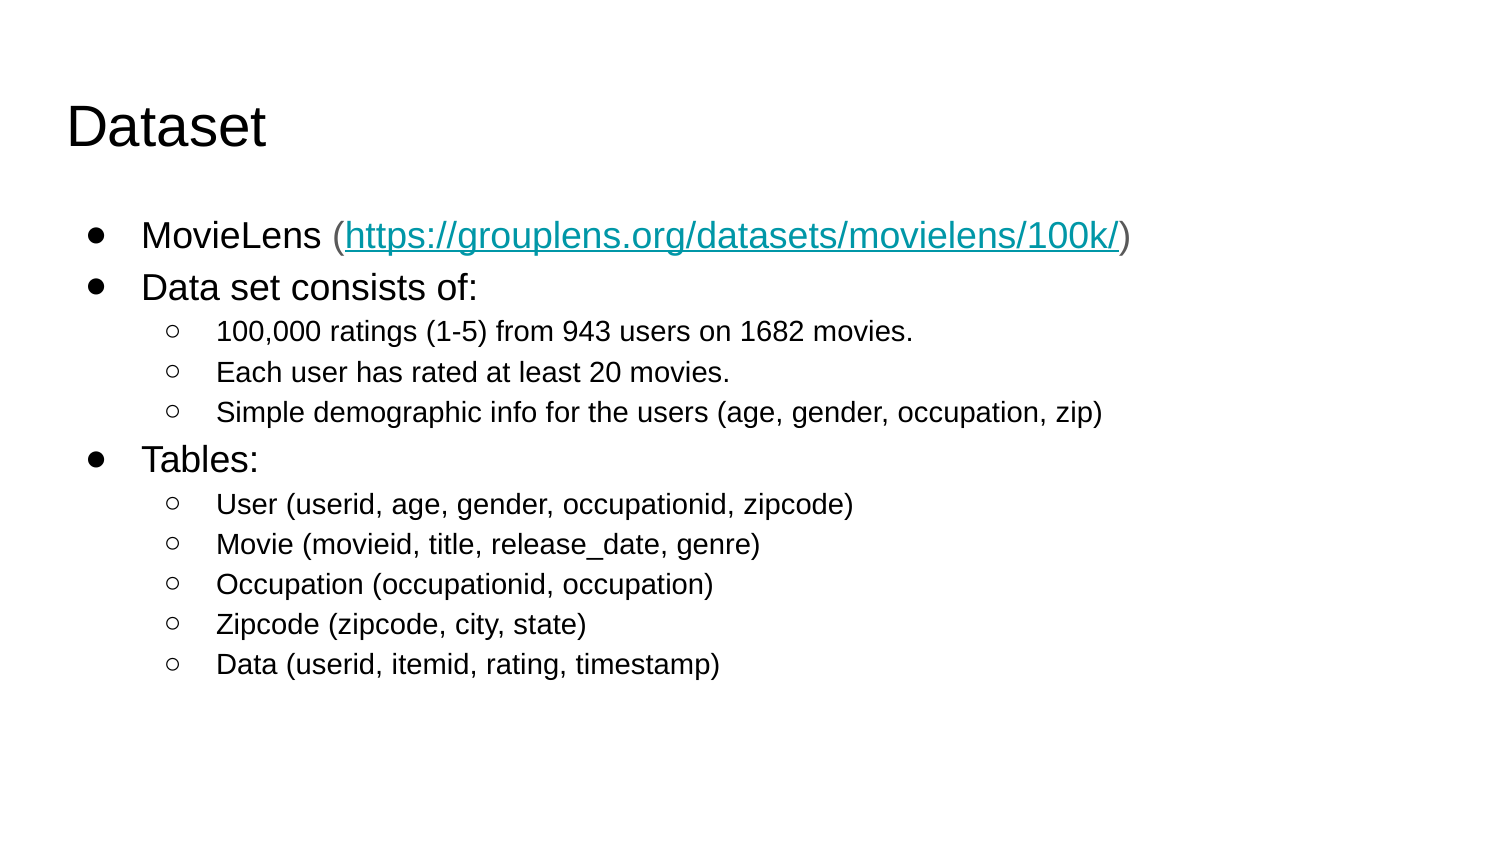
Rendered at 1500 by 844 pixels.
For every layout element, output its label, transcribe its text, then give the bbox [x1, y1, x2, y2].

list MovieLens (https://grouplens.org/datasets/movielens/100k/) Data set consists of: 100,000 ratings (1-5) from 943 users on 1682 movies. Each user has rated at least 20 movies. Simple demographic info for the users (age, gender, occupation, zip) Tables: User (userid, age, gender, occupationid, zipcode) Movie (movieid, title, release_date, genre) Occupation (occupationid, occupation) Zipcode (zipcode, city, state) Data (userid, itemid, rating, timestamp) [51, 189, 1449, 750]
title Dataset [51, 72, 1449, 167]
